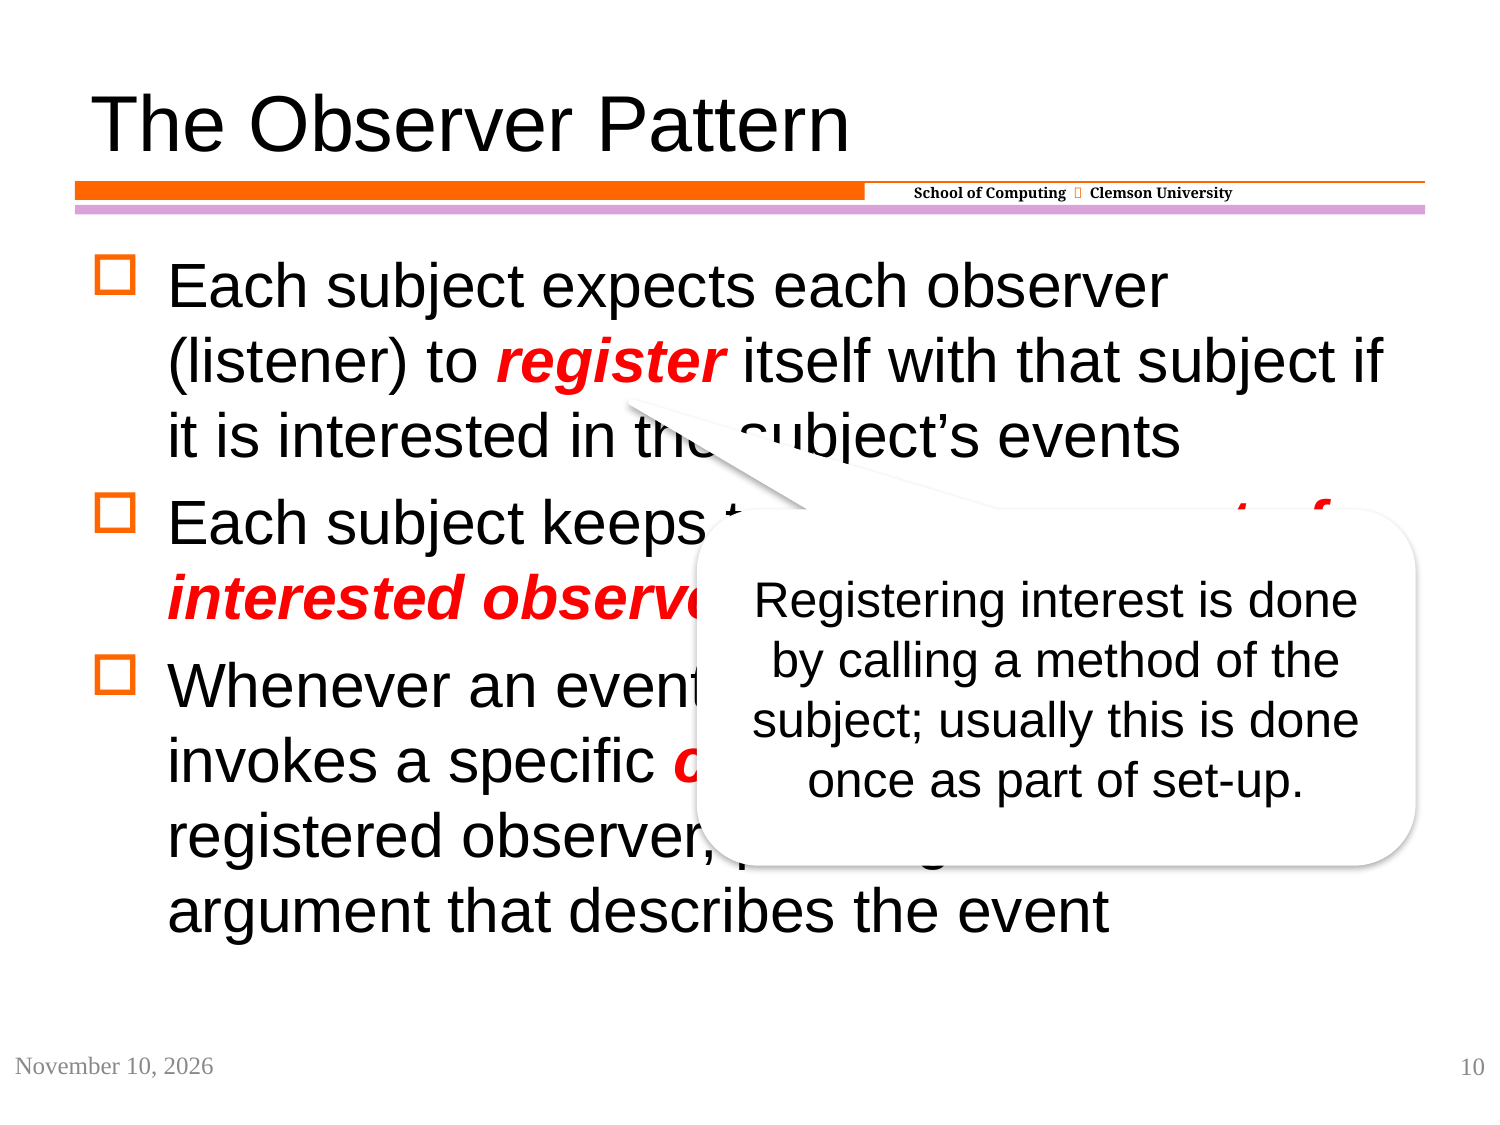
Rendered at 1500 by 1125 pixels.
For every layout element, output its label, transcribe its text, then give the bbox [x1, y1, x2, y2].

title The Observer Pattern [75, 37, 1425, 175]
list Each subject expects each observer (listener) to register itself with that subject if it is interested in the subject’s events Each subject keeps track of its own set of interested observers Whenever an event occurs, the subject invokes a specific callback method for each registered observer, passing an event argument that describes the event [75, 237, 1425, 1000]
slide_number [0, 1042, 350, 1103]
text_box Registering interest is done by calling a method of the subject; usually this is done once as part of set-up. [630, 401, 1414, 864]
slide_number 10 [1149, 1042, 1500, 1103]
